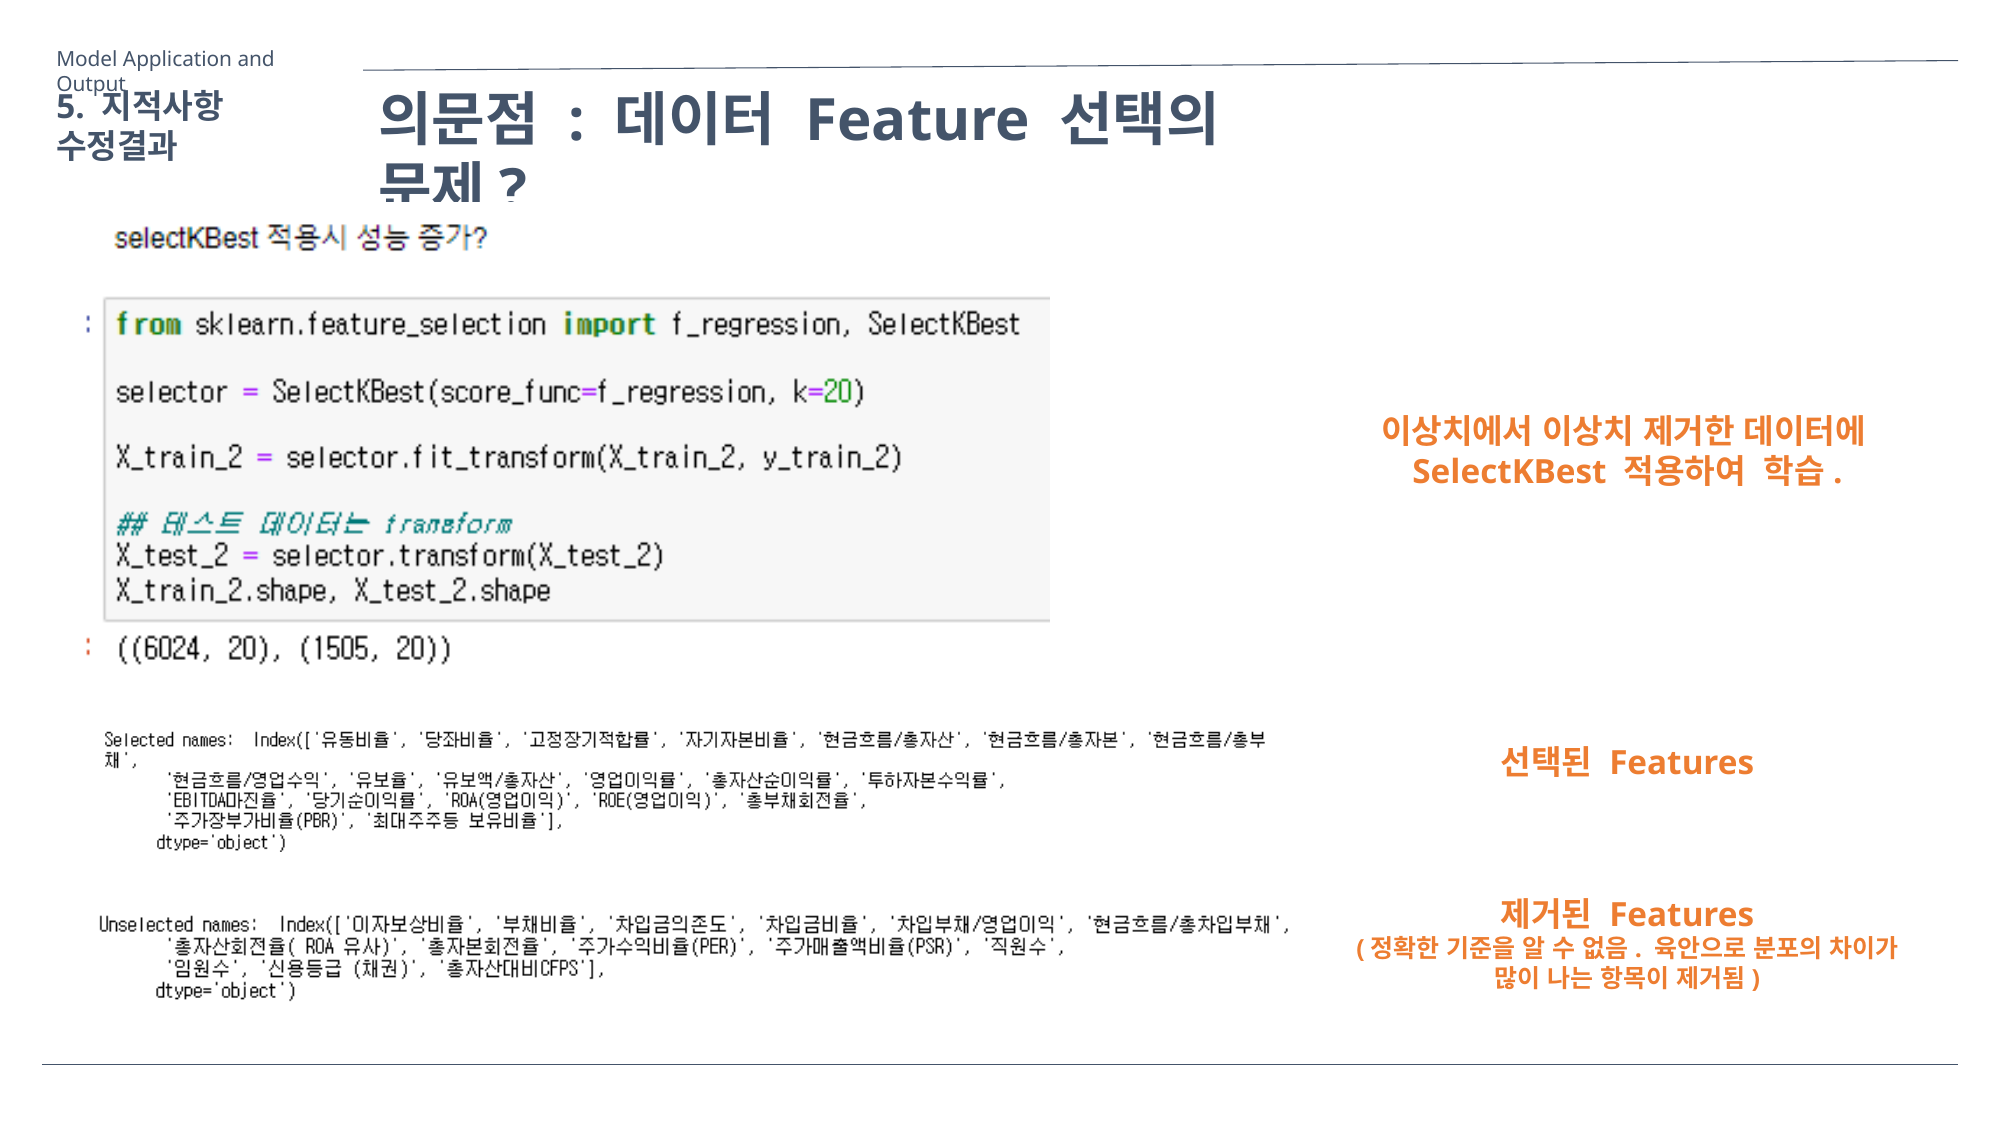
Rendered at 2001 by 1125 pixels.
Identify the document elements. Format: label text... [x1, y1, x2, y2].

text_box Model Application and Output [41, 37, 364, 78]
text_box 제거된 Features (정확한 기준을 알 수 없음. 육안으로 분포의 차이가 많이 나는 항목이 제거됨) [1326, 885, 1929, 1001]
picture [91, 913, 1291, 1009]
picture [91, 722, 1278, 853]
text_box 이상치에서 이상치 제거한 데이터에SelectKBest 적용하여 학습. [1326, 402, 1929, 498]
picture [83, 202, 1050, 667]
text_box 선택된 Features [1326, 733, 1929, 789]
text_box 의문점 : 데이터 Feature 선택의 문제? [363, 75, 1354, 230]
text_box 5. 지적사항 수정결과 [41, 78, 364, 173]
